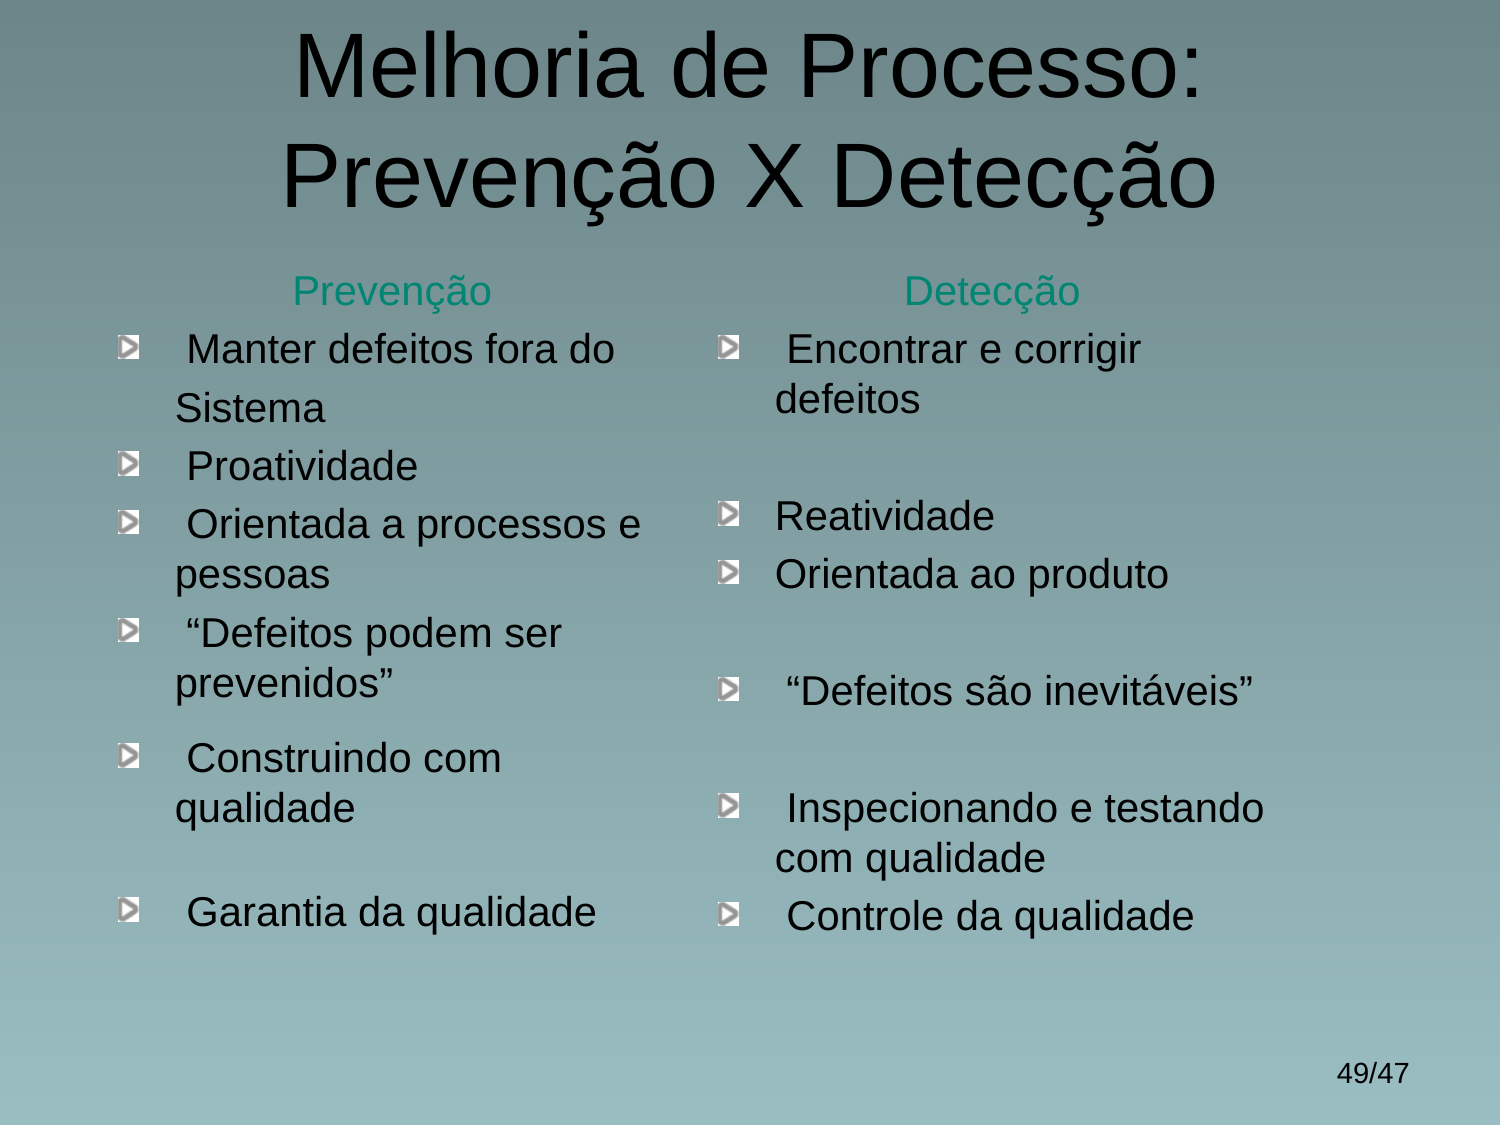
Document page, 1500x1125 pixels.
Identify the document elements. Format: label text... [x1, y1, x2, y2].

text_box Prevenção Manter defeitos fora do Sistema Proatividade Orientada a processos e pessoas “Defeitos podem ser prevenidos” Construindo com qualidade Garantia da qualidade [103, 256, 681, 1032]
picture [118, 897, 139, 922]
picture [118, 335, 139, 359]
picture [718, 335, 739, 359]
title Melhoria de Processo: Prevenção X Detecção [0, 44, 1500, 188]
picture [718, 677, 739, 701]
picture [718, 501, 739, 526]
picture [118, 510, 139, 534]
picture [118, 743, 139, 768]
picture [718, 902, 739, 926]
picture [118, 618, 139, 642]
slide_number 49/47 [1074, 1046, 1426, 1125]
picture [118, 451, 139, 476]
text_box Detecção Encontrar e corrigir defeitos Reatividade Orientada ao produto “Defeitos são inevitáveis” Inspecionando e testando com qualidade Controle da qualidade [703, 256, 1281, 1032]
picture [718, 793, 739, 818]
picture [718, 560, 739, 584]
